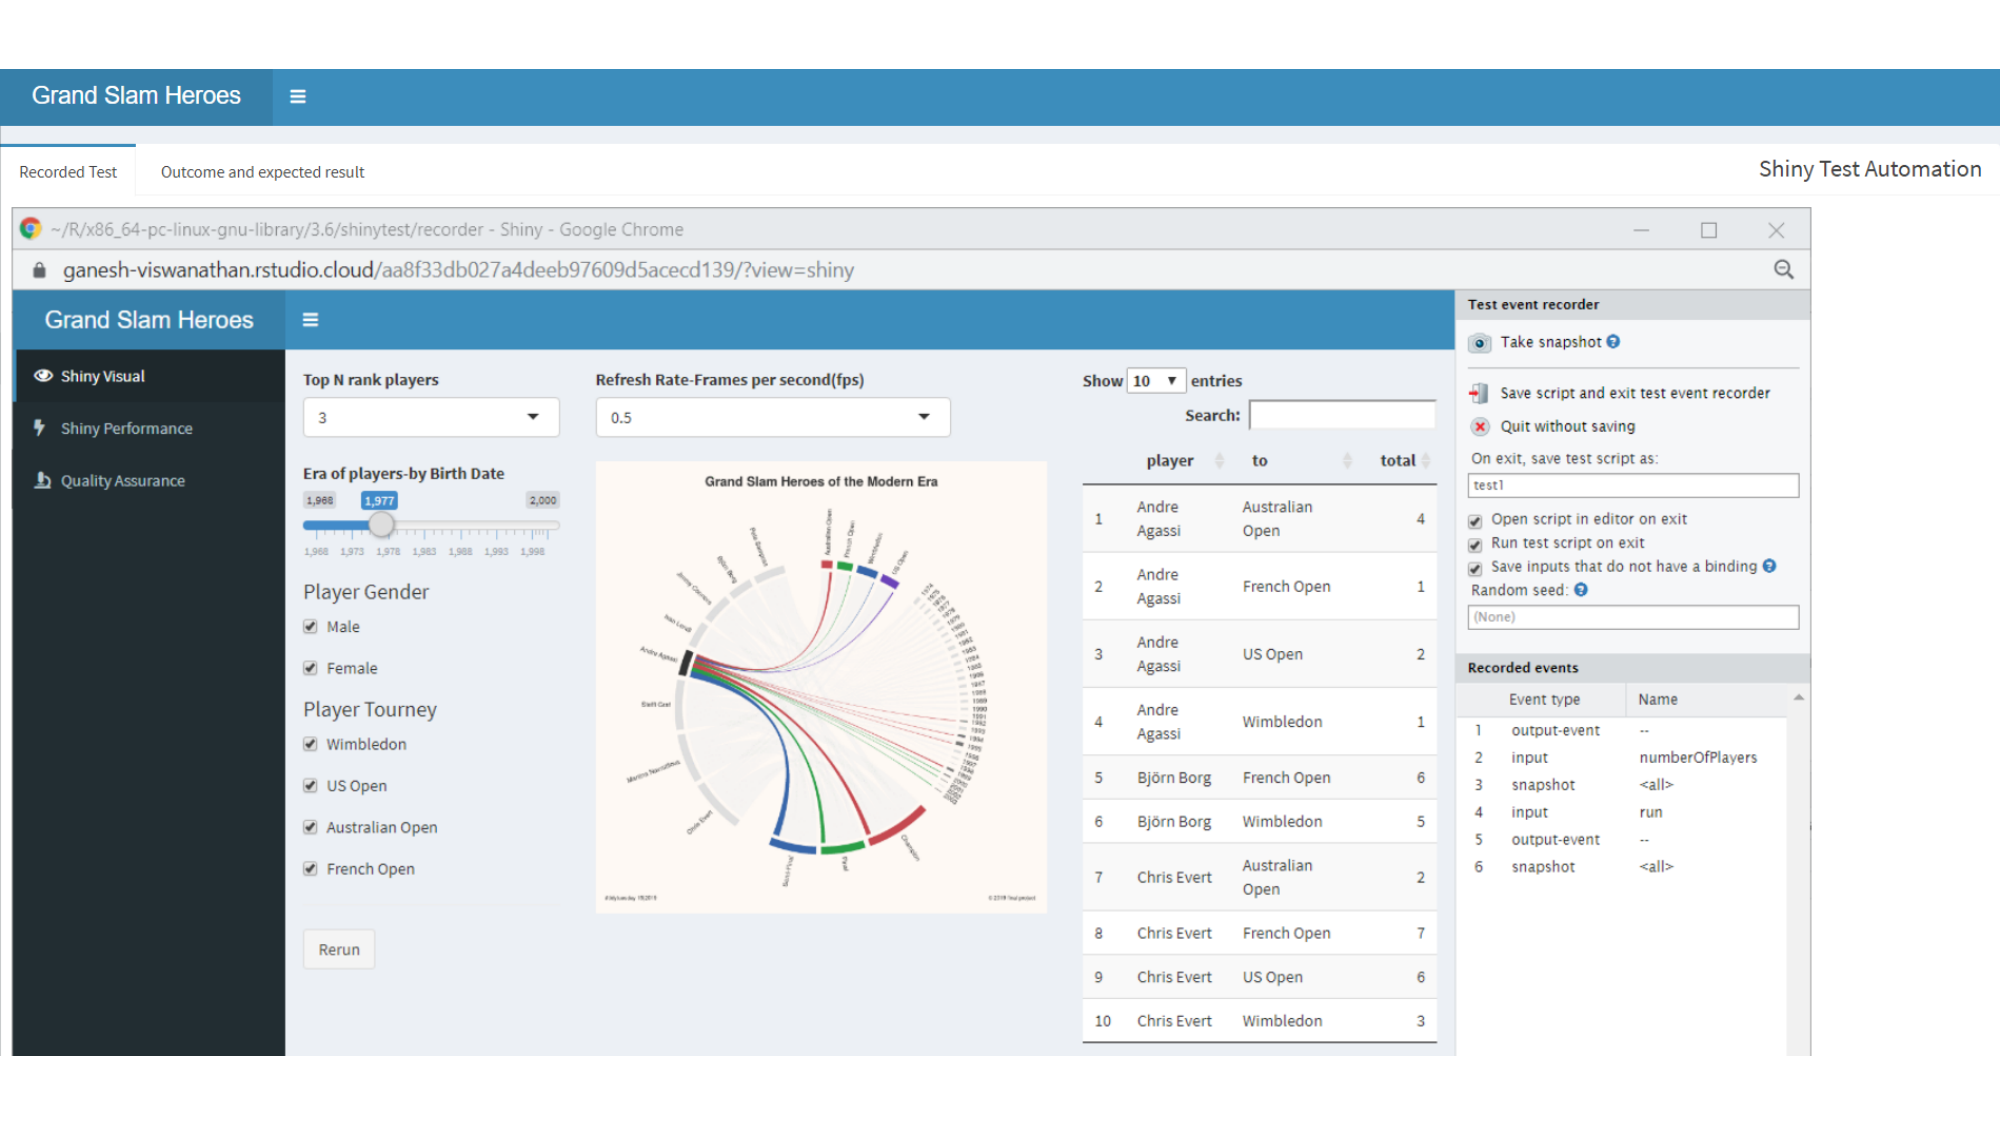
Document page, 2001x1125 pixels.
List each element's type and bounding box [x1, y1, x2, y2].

picture [0, 69, 2000, 1056]
